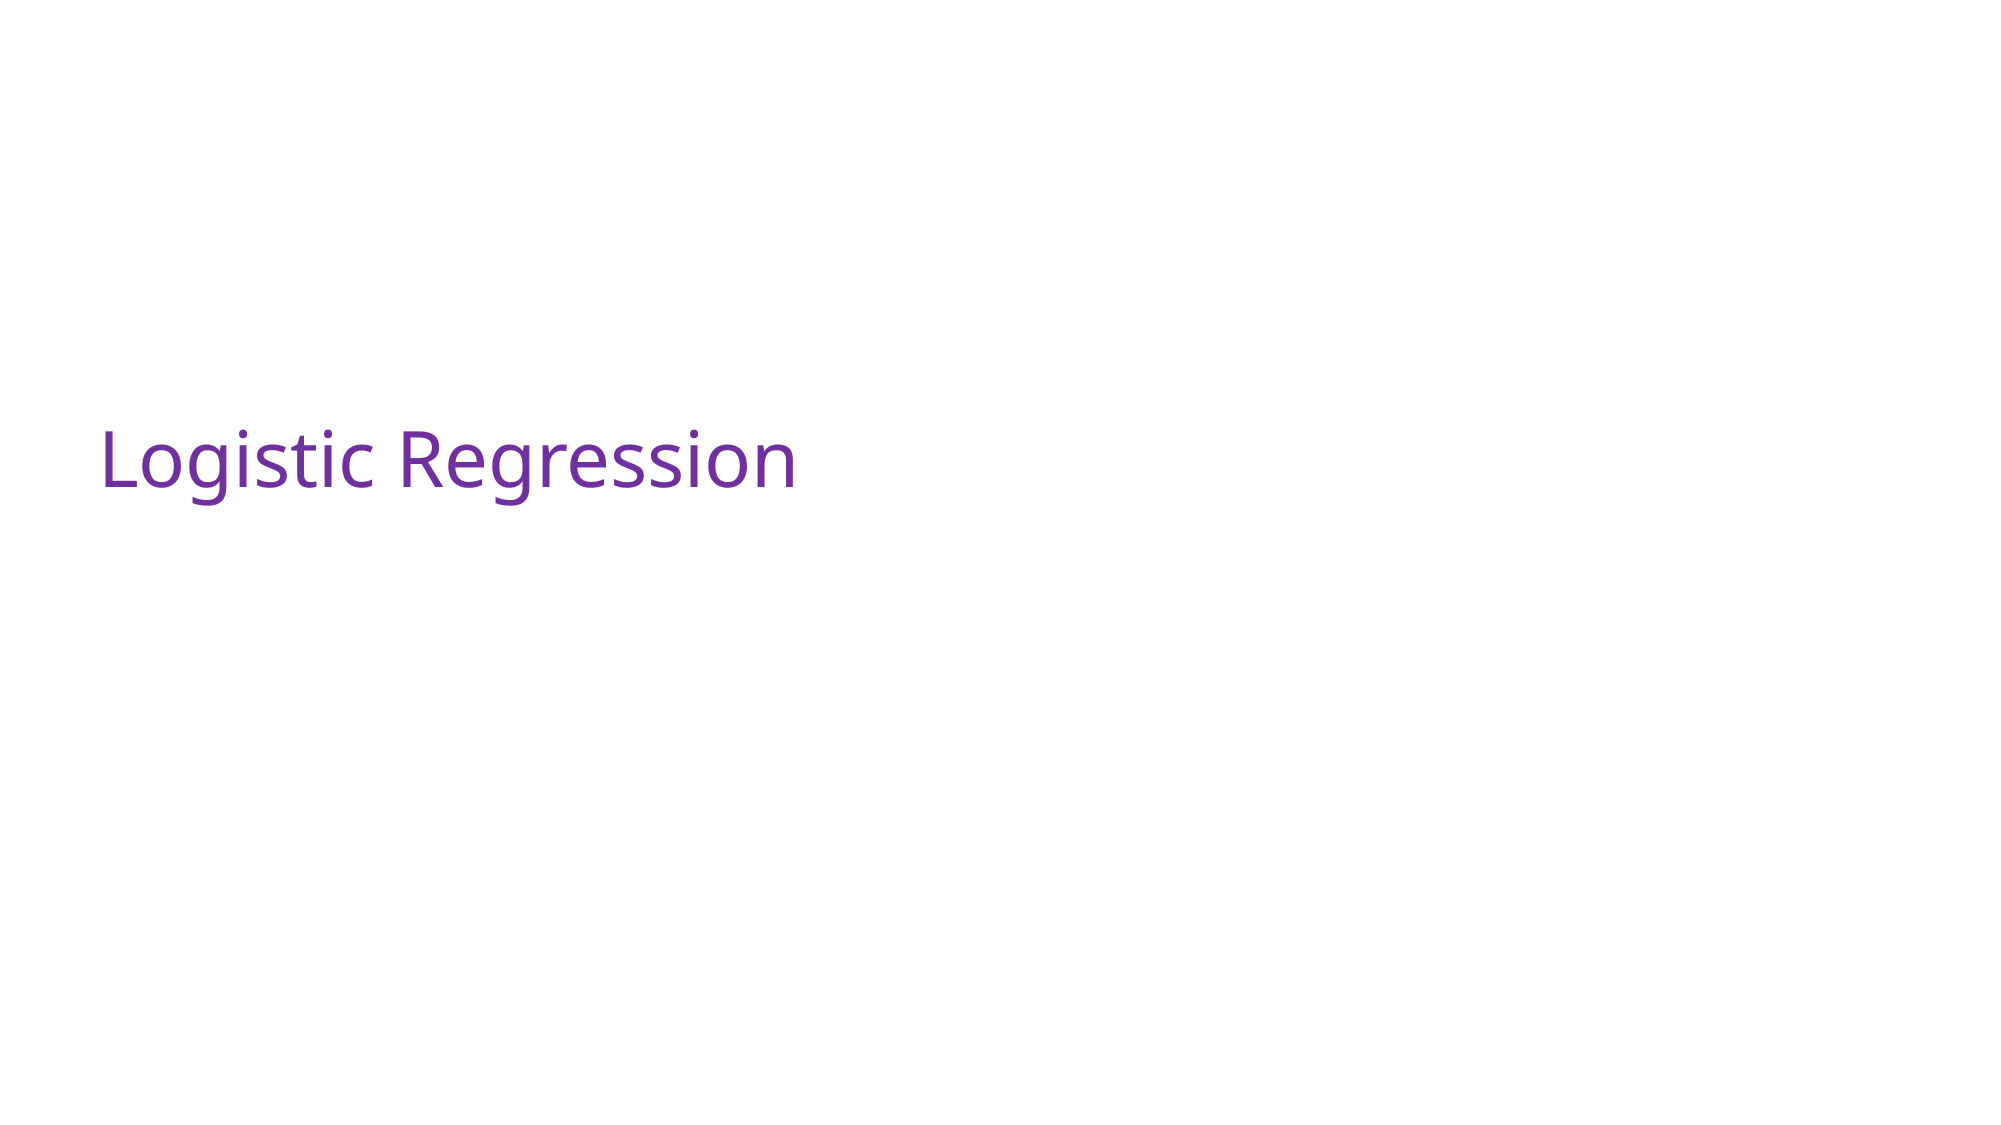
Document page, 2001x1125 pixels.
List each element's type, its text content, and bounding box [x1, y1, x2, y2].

title Logistic Regression [83, 368, 1884, 556]
